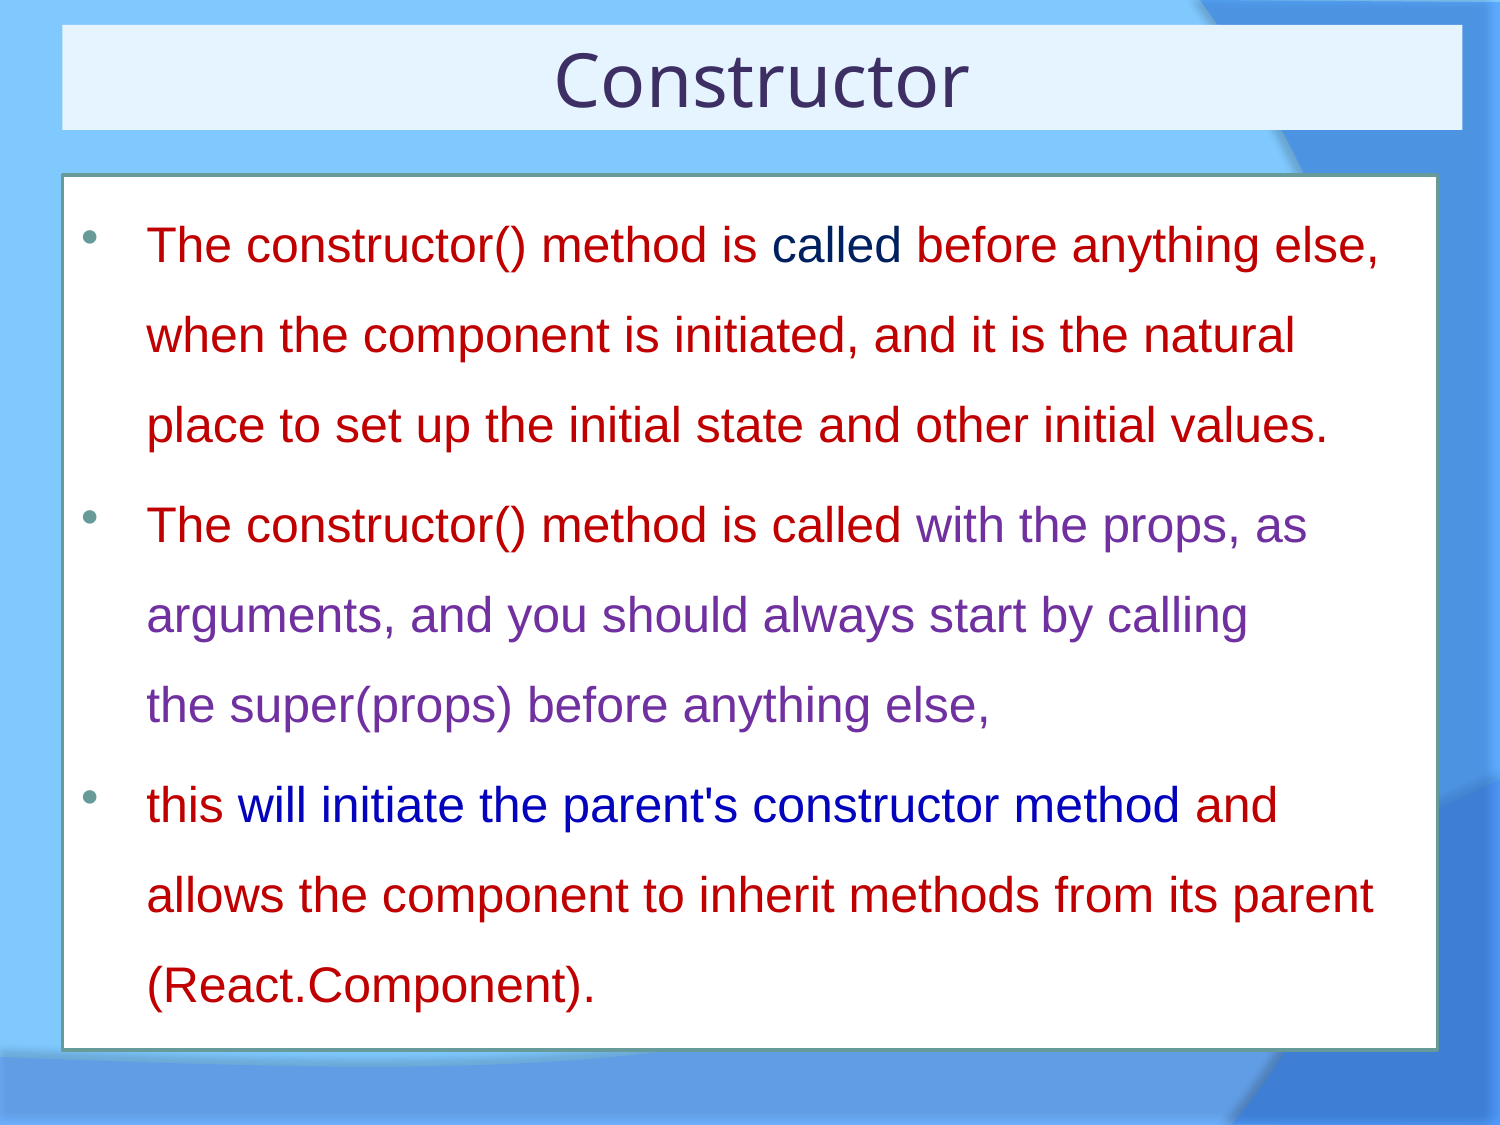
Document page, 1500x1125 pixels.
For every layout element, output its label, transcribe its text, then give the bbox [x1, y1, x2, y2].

title Constructor [62, 24, 1463, 130]
list The constructor() method is called before anything else, when the component is initiated, and it is the natural place to set up the initial state and other initial values. The constructor() method is called with the props, as arguments, and you should always start by calling the super(props) before anything else, this will initiate the parent's constructor method and allows the component to inherit methods from its parent (React.Component). [61, 173, 1439, 1052]
